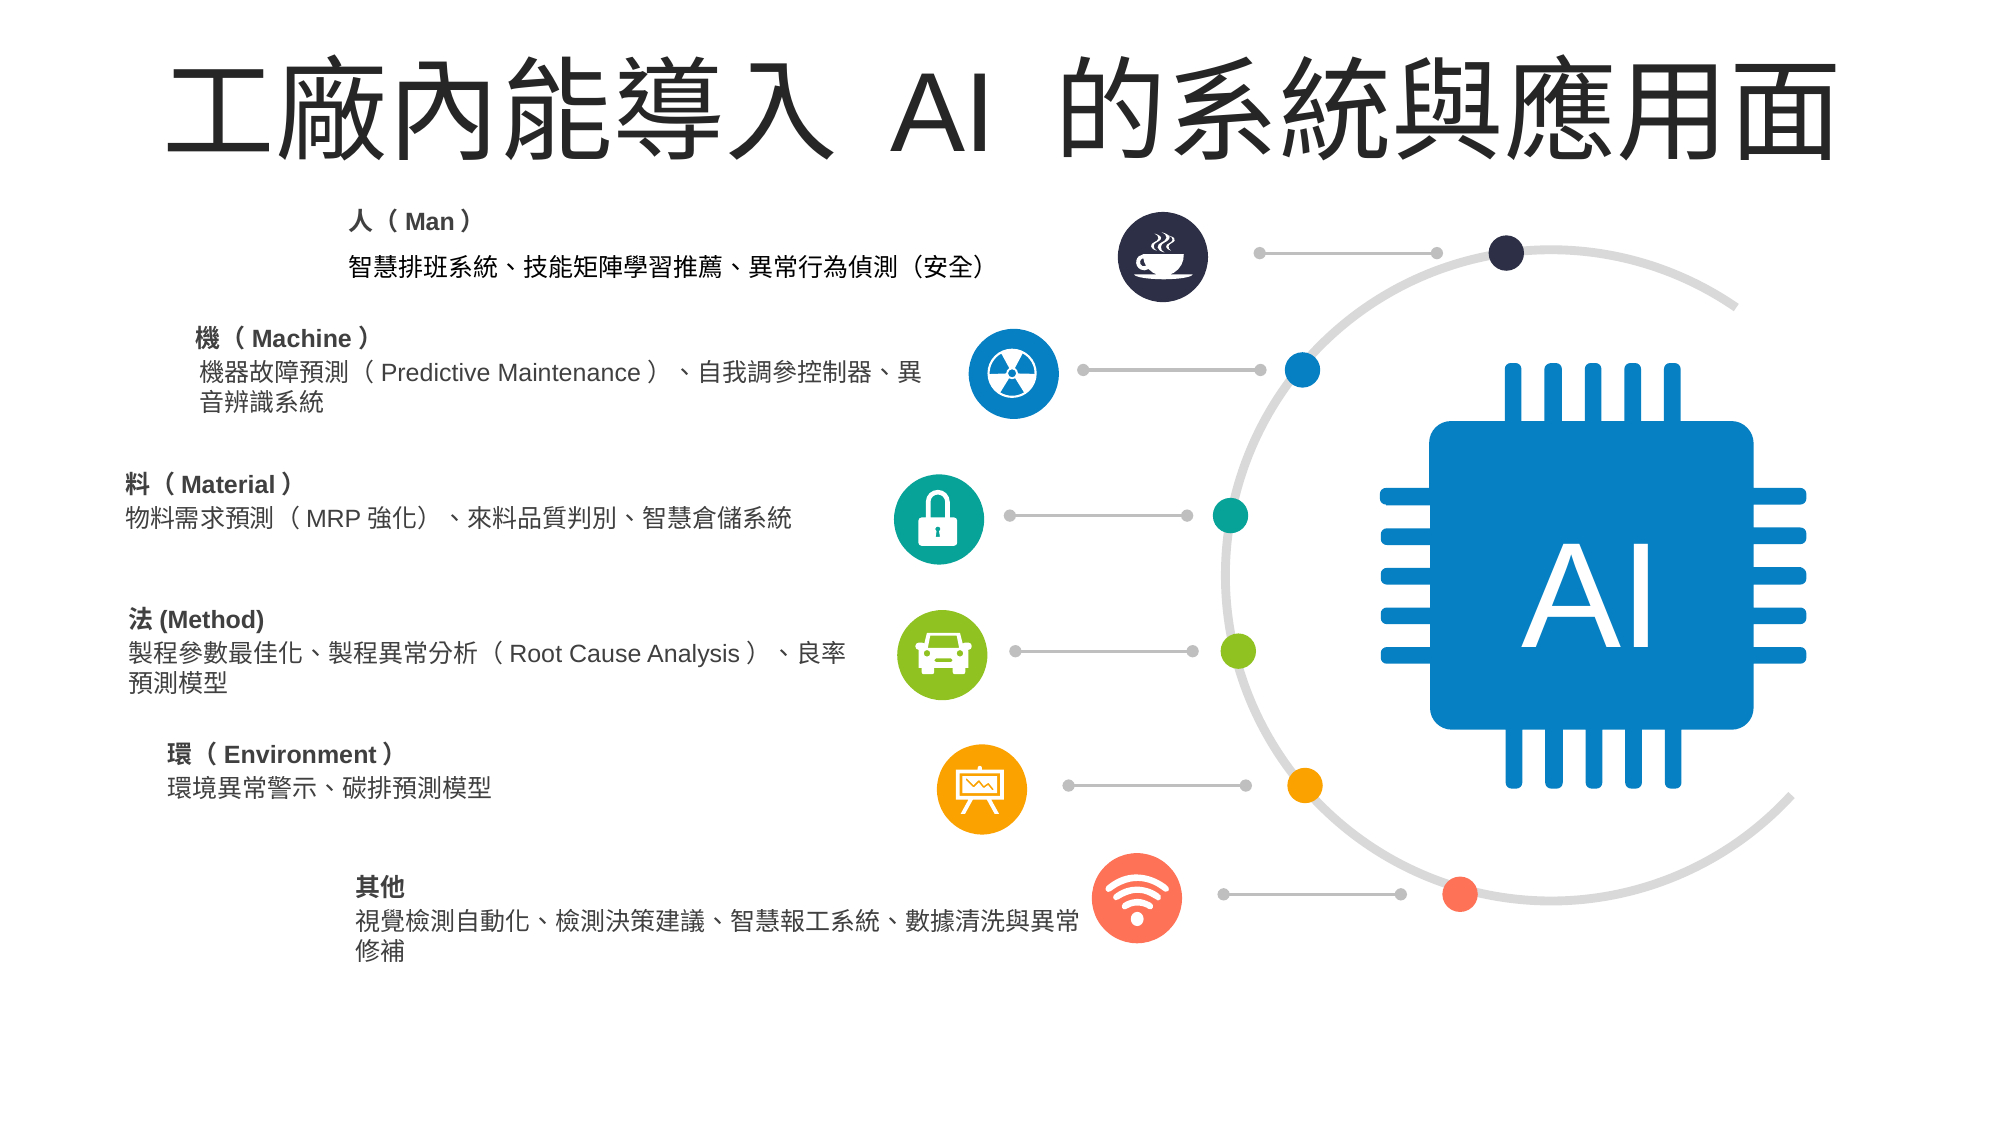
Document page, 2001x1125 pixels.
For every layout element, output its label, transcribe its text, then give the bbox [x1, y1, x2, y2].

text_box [341, 863, 1099, 974]
text_box [935, 743, 1029, 836]
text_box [181, 315, 943, 425]
text_box [954, 764, 1005, 815]
text_box [1283, 351, 1322, 389]
text_box [986, 347, 1038, 399]
list 工廠內能導入 AI 的系統與應用面 [53, 55, 1952, 175]
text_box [113, 596, 871, 706]
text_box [153, 730, 911, 810]
text_box [892, 473, 986, 566]
text_box [917, 488, 959, 547]
text_box [1116, 210, 1210, 304]
text_box [896, 609, 989, 702]
text_box [1211, 496, 1250, 535]
text_box [1379, 363, 1807, 789]
text_box [914, 631, 973, 676]
text_box [1120, 897, 1154, 911]
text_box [1473, 492, 1749, 637]
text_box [334, 198, 1092, 320]
text_box [1099, 852, 1184, 945]
text_box [1112, 885, 1162, 902]
text_box [967, 327, 1060, 420]
text_box AI [1506, 490, 1764, 685]
text_box [1286, 766, 1324, 805]
text_box [1224, 249, 1792, 902]
text_box [1441, 875, 1479, 914]
text_box [1487, 234, 1526, 272]
text_box [1131, 231, 1195, 281]
text_box [1129, 910, 1145, 928]
text_box [1104, 873, 1170, 894]
text_box [1219, 632, 1258, 670]
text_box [110, 460, 868, 541]
